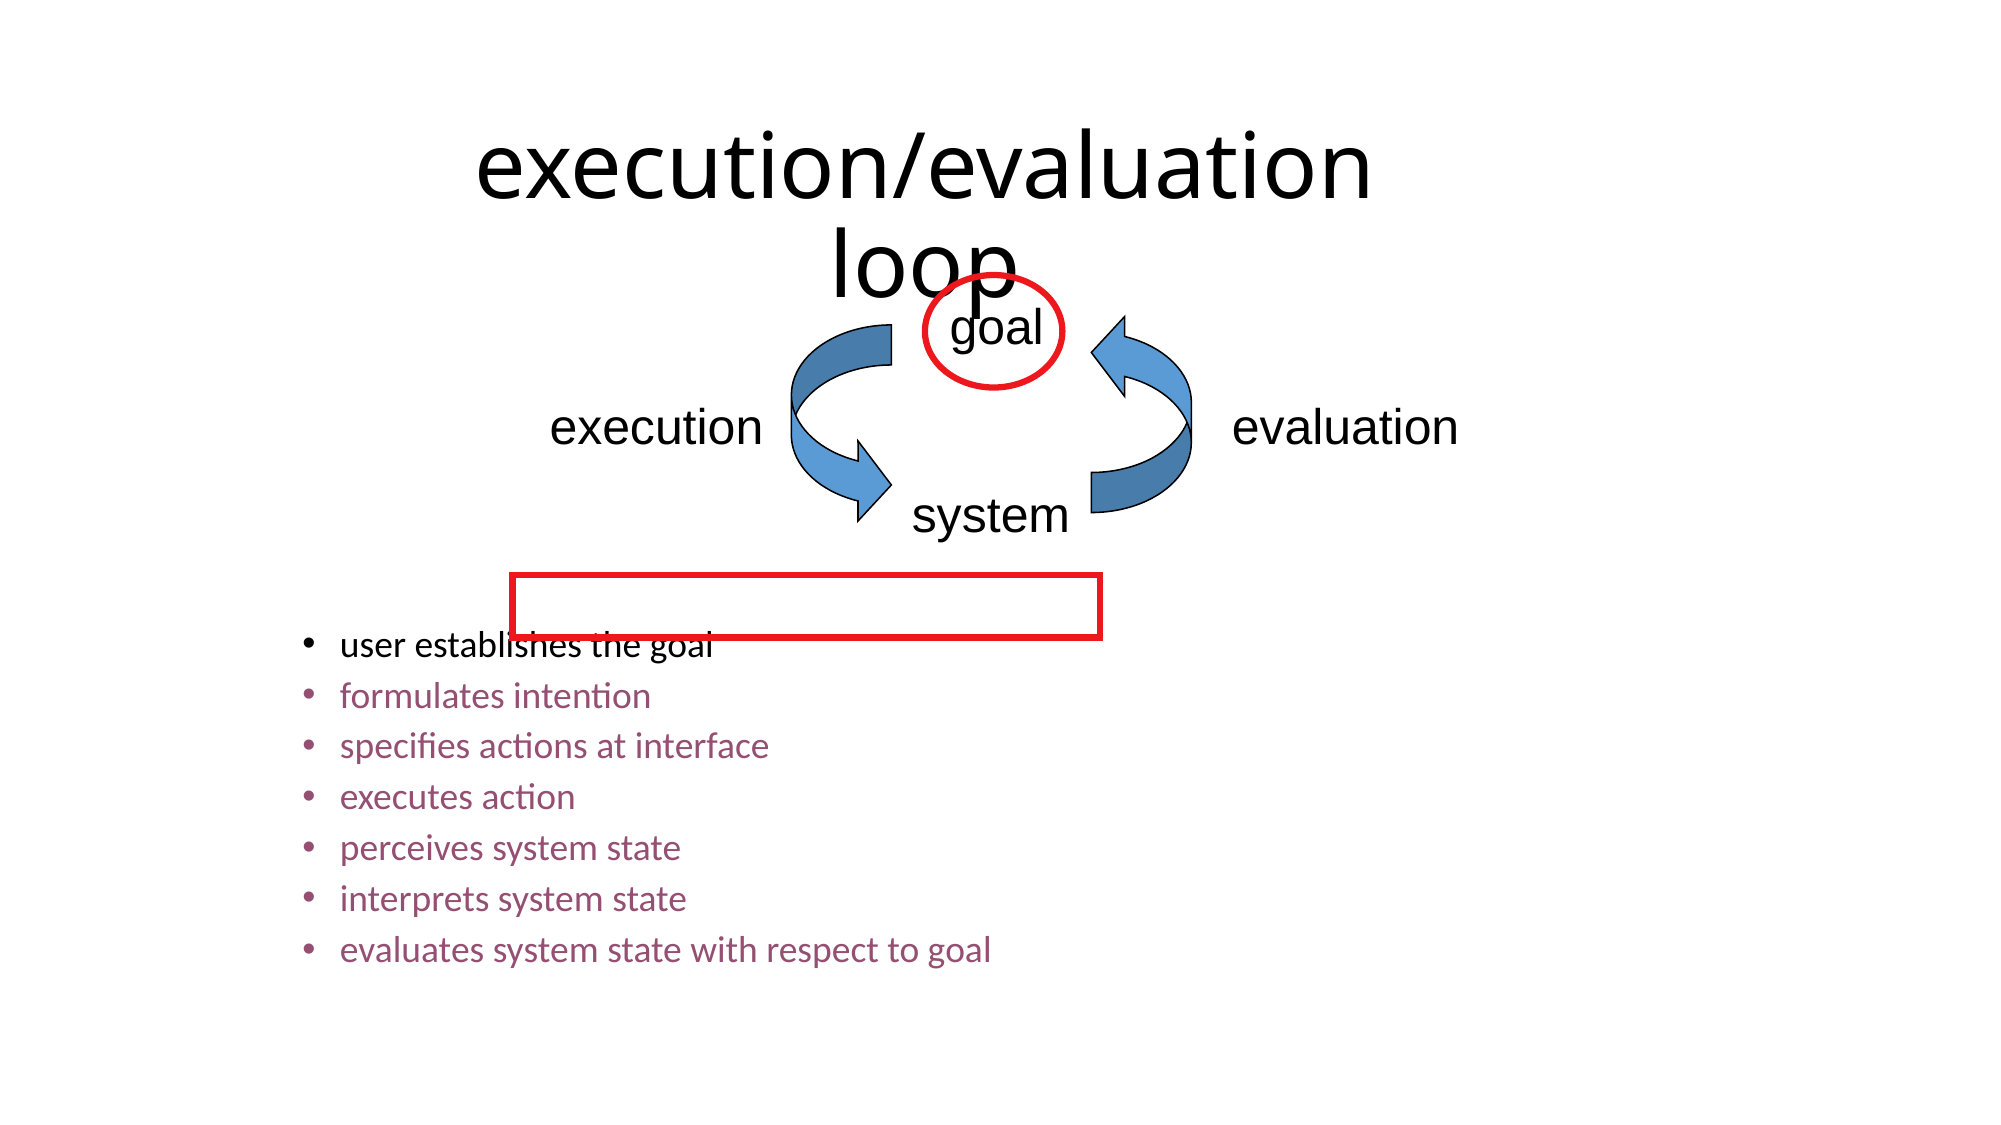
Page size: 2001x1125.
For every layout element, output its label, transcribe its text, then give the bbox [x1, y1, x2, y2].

title execution/evaluation loop [362, 125, 1488, 299]
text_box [534, 287, 1475, 550]
text_box [951, 275, 1037, 287]
text_box [512, 574, 1100, 638]
list user establishes the goal formulates intention specifies actions at interface executes action perceives system state interprets system state evaluates system state with respect to goal [137, 299, 1863, 1014]
